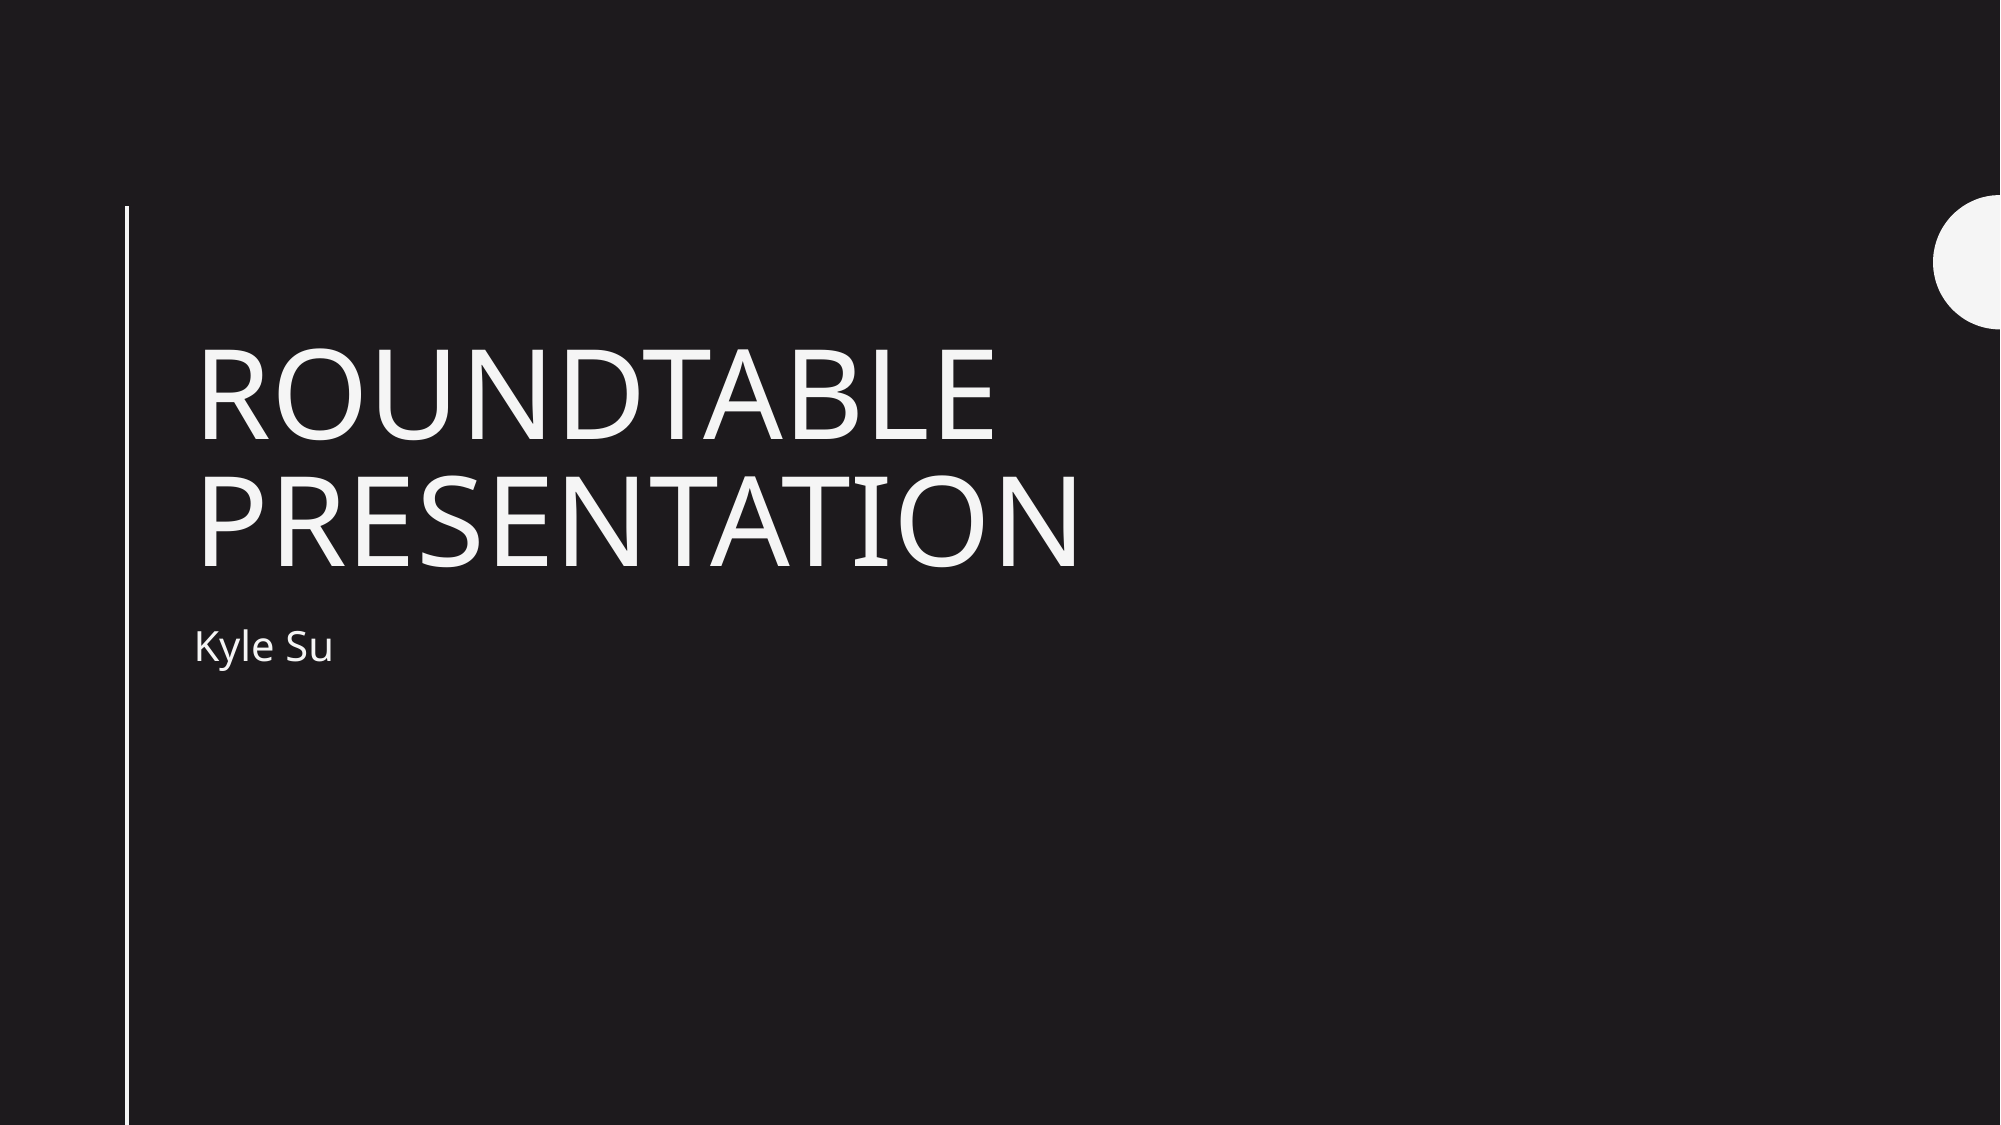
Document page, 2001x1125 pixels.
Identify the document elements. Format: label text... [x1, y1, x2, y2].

title Roundtable Presentation [178, 329, 1905, 663]
subtitle Kyle Su [178, 604, 1333, 721]
